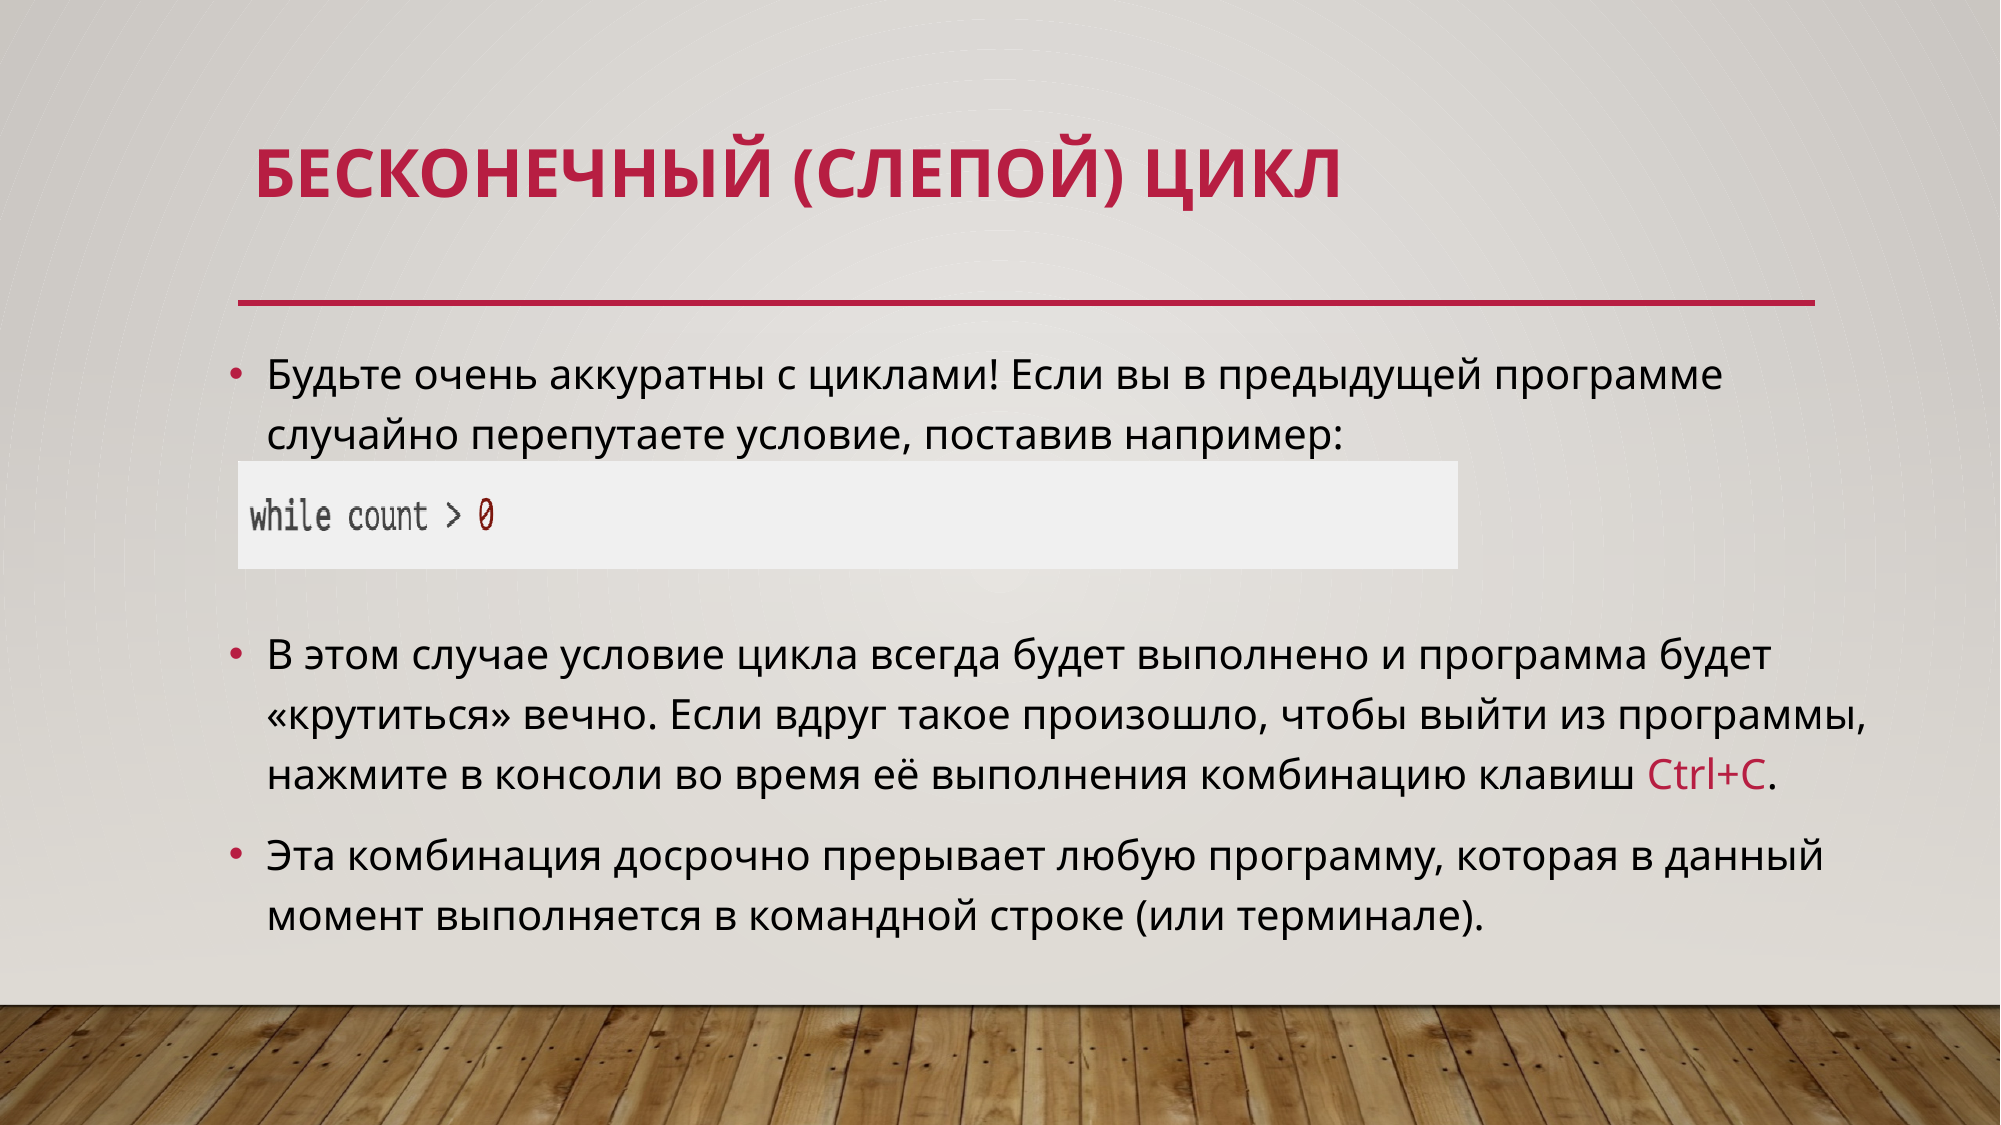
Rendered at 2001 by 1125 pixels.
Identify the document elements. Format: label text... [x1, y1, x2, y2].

picture [0, 1005, 2000, 1125]
picture [237, 460, 1459, 569]
list Будьте очень аккуратны с циклами! Если вы в предыдущей программе случайно перепутаете условие, поставив например: [213, 330, 1900, 515]
title Бесконечный (слепой) цикл [238, 131, 1814, 305]
text_box В этом случае условие цикла всегда будет выполнено и программа будет «крутиться» вечно. Если вдруг такое произошло, чтобы выйти из программы, нажмите в консоли во время её выполнения комбинацию клавиш Ctrl+C. Эта комбинация досрочно прерывает любую программу, которая в данный момент выполняется в командной строке (или терминале). [213, 610, 1900, 993]
